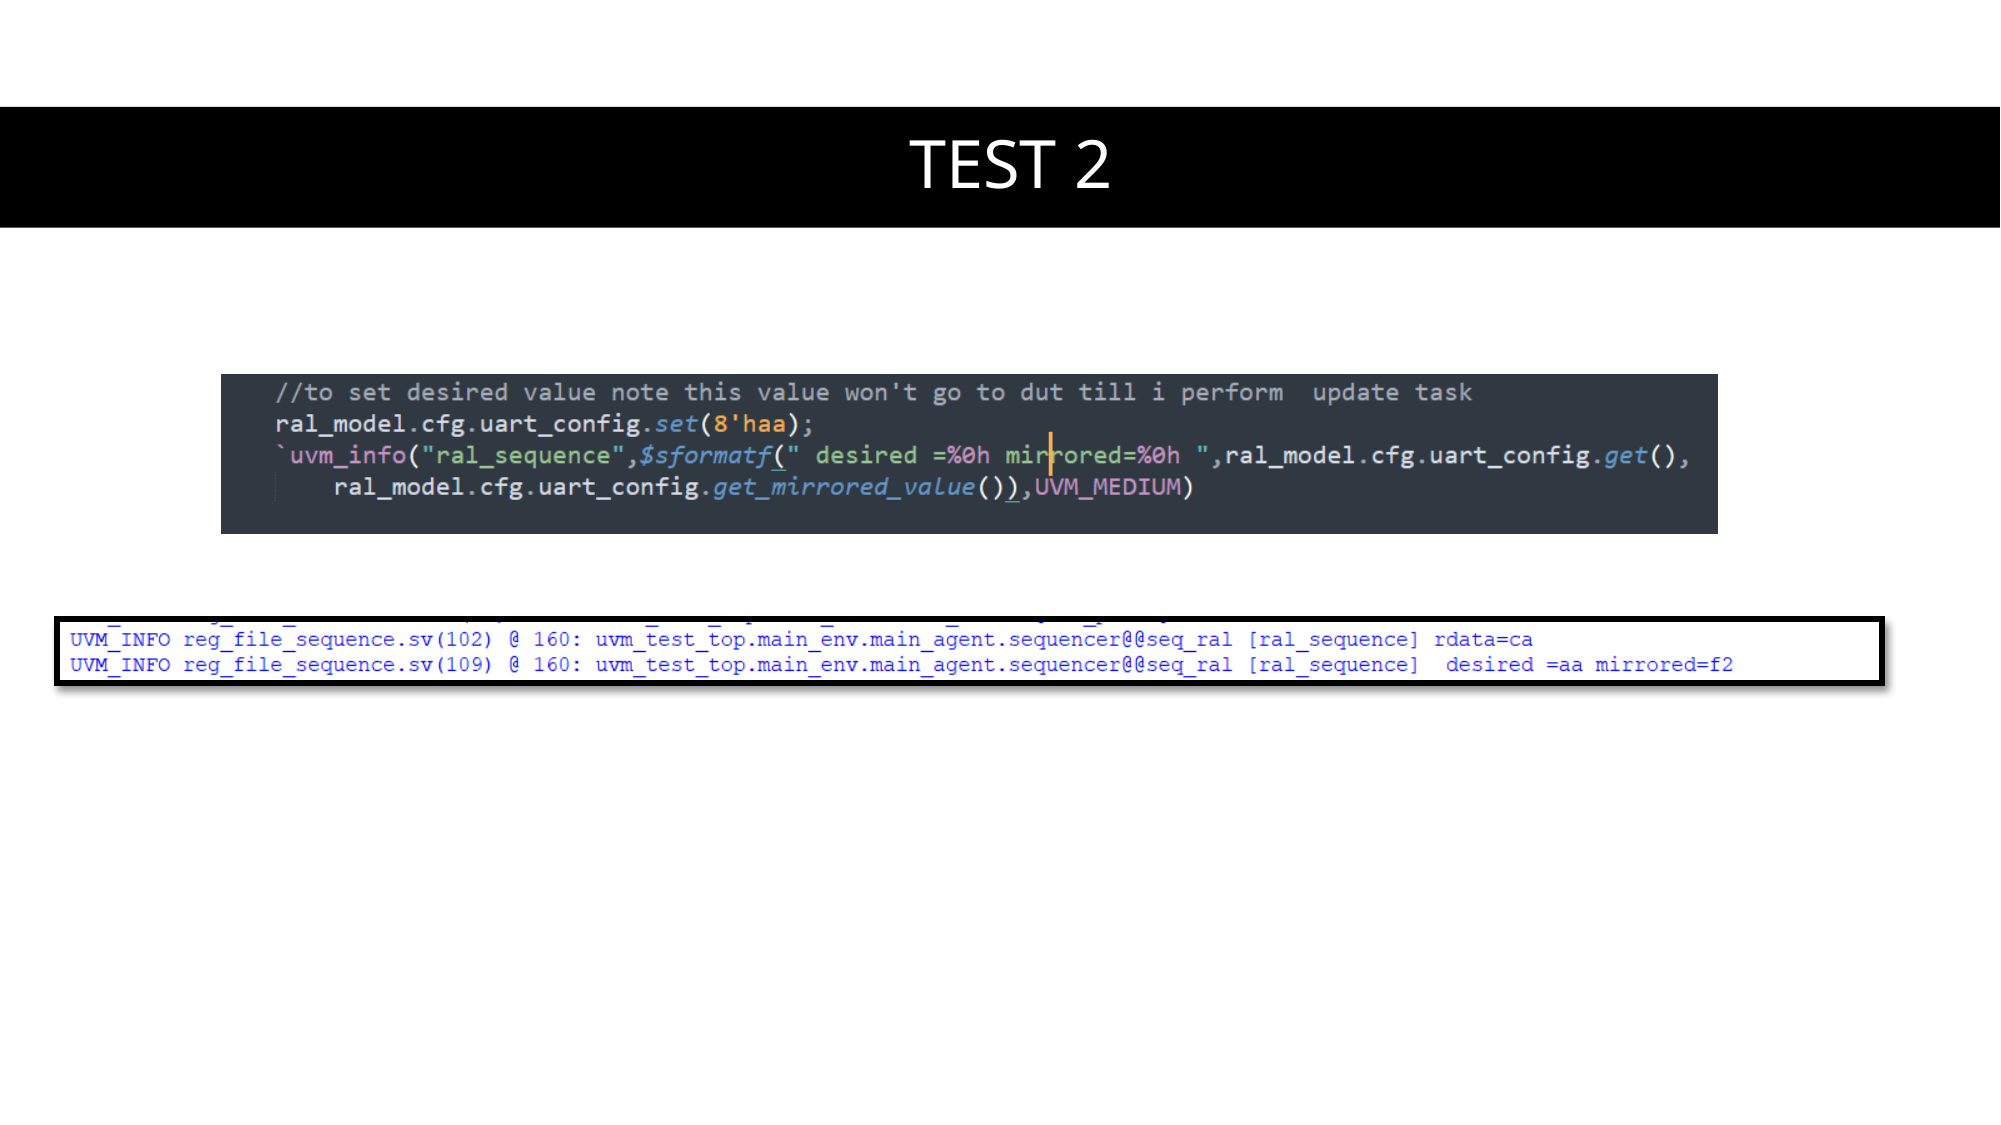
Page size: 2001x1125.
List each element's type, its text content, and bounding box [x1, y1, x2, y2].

title TEST 2 [91, 105, 1931, 228]
text_box [0, 106, 2000, 229]
picture [221, 374, 1718, 534]
picture [59, 622, 1879, 680]
